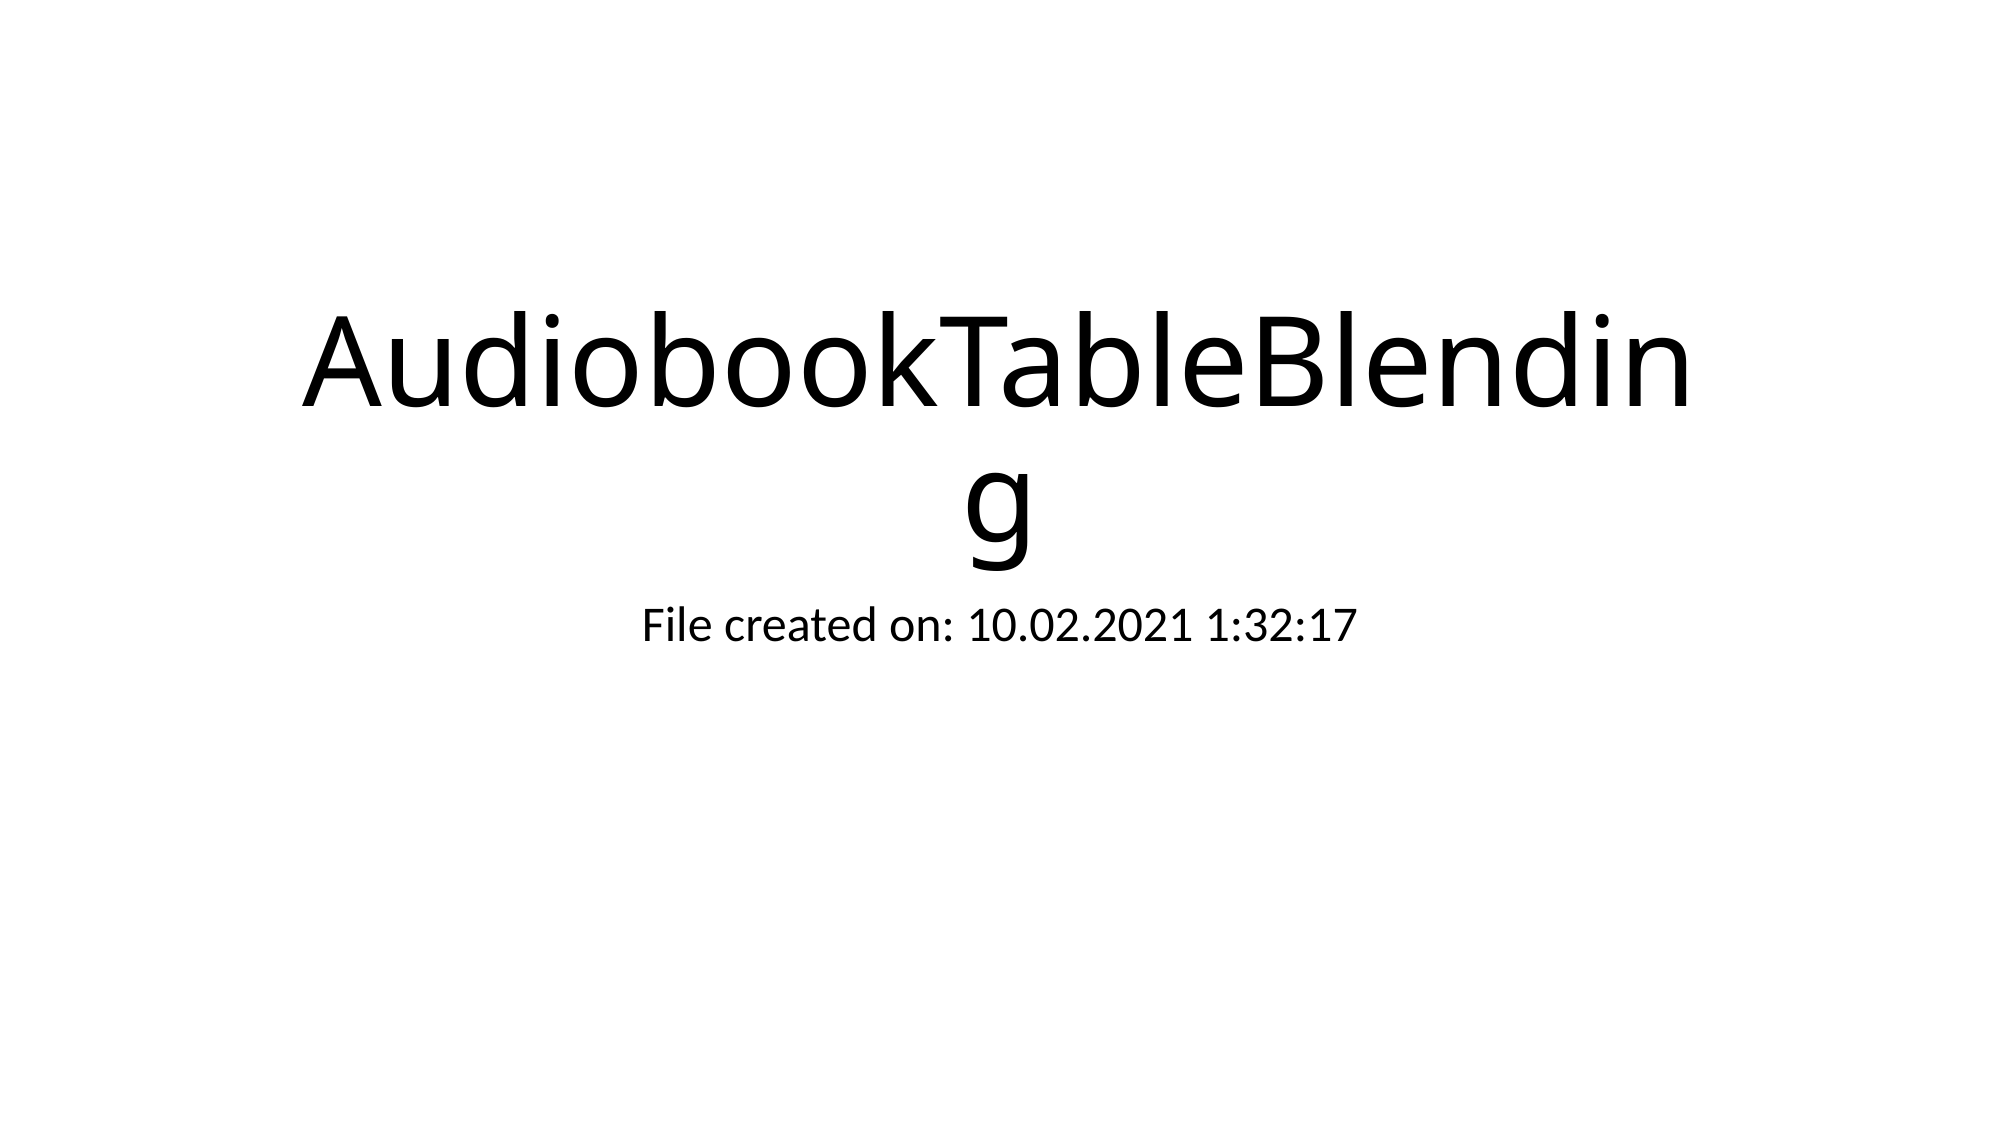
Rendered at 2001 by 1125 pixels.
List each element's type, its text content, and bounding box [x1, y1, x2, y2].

title AudiobookTableBlending [249, 184, 1750, 576]
subtitle File created on: 10.02.2021 1:32:17 [249, 590, 1750, 863]
